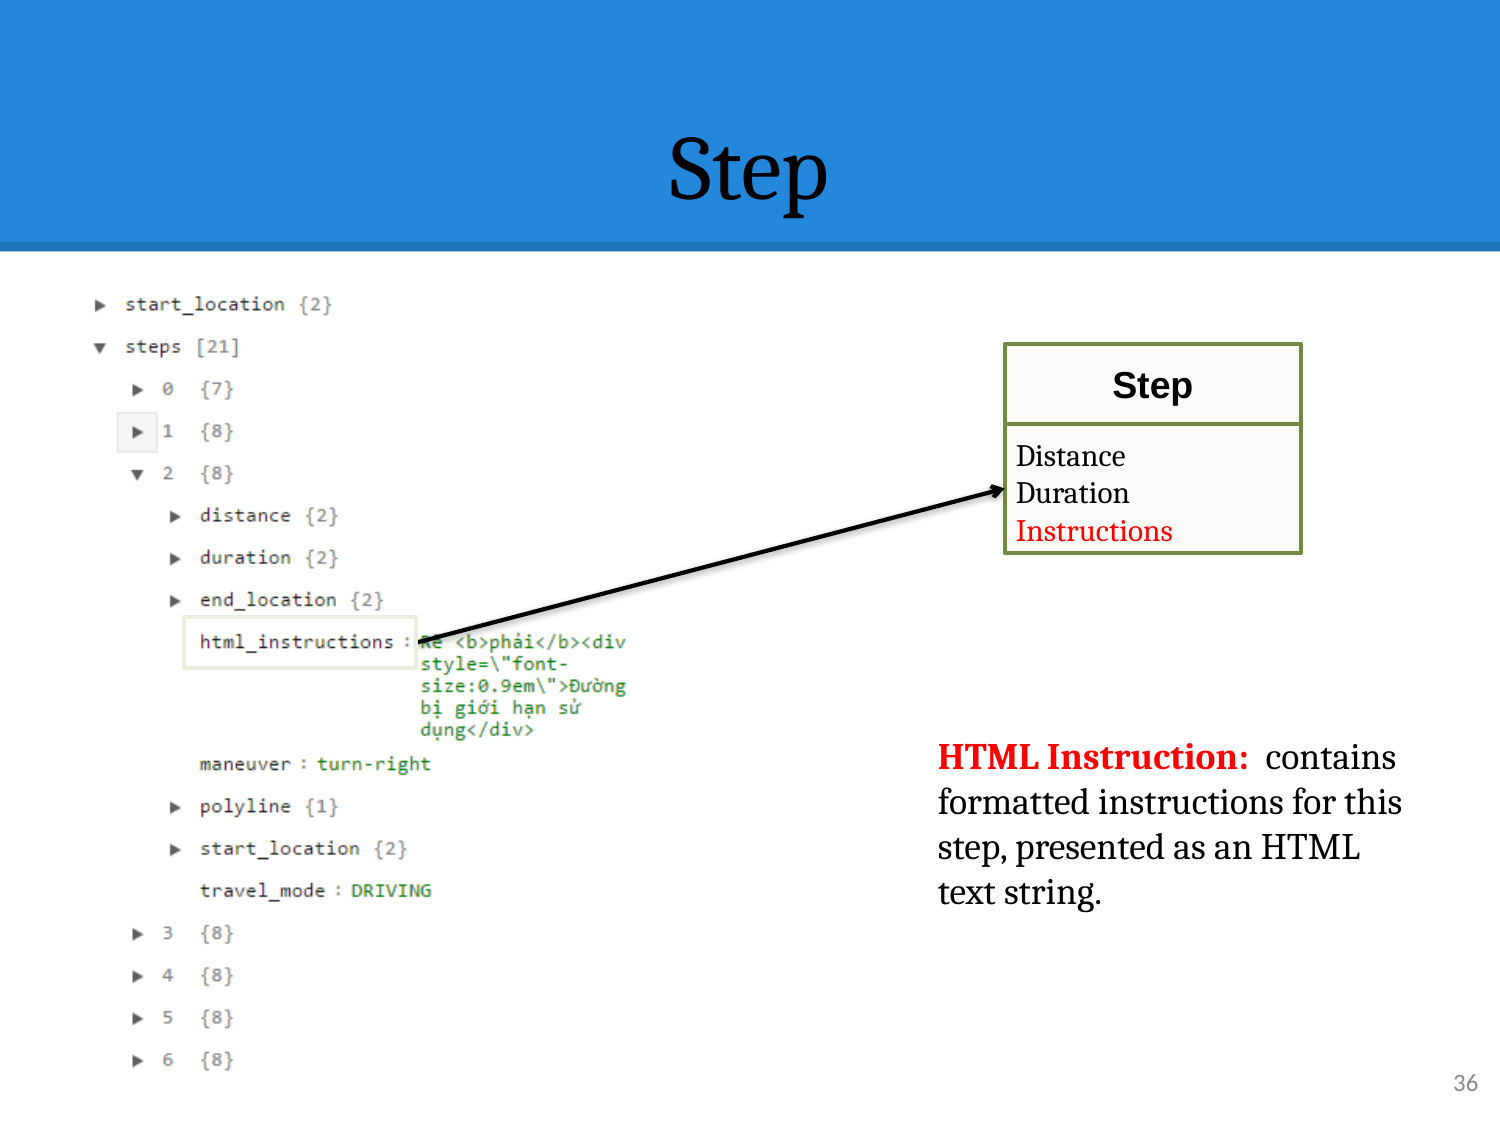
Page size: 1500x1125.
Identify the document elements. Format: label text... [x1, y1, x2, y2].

text_box HTML Instruction: contains formatted instructions for this step, presented as an HTML text string. [923, 724, 1425, 920]
title Step [75, 45, 1425, 233]
picture [74, 280, 645, 1077]
slide_number 36 [1403, 1038, 1494, 1125]
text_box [416, 488, 1005, 643]
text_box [1004, 344, 1302, 554]
